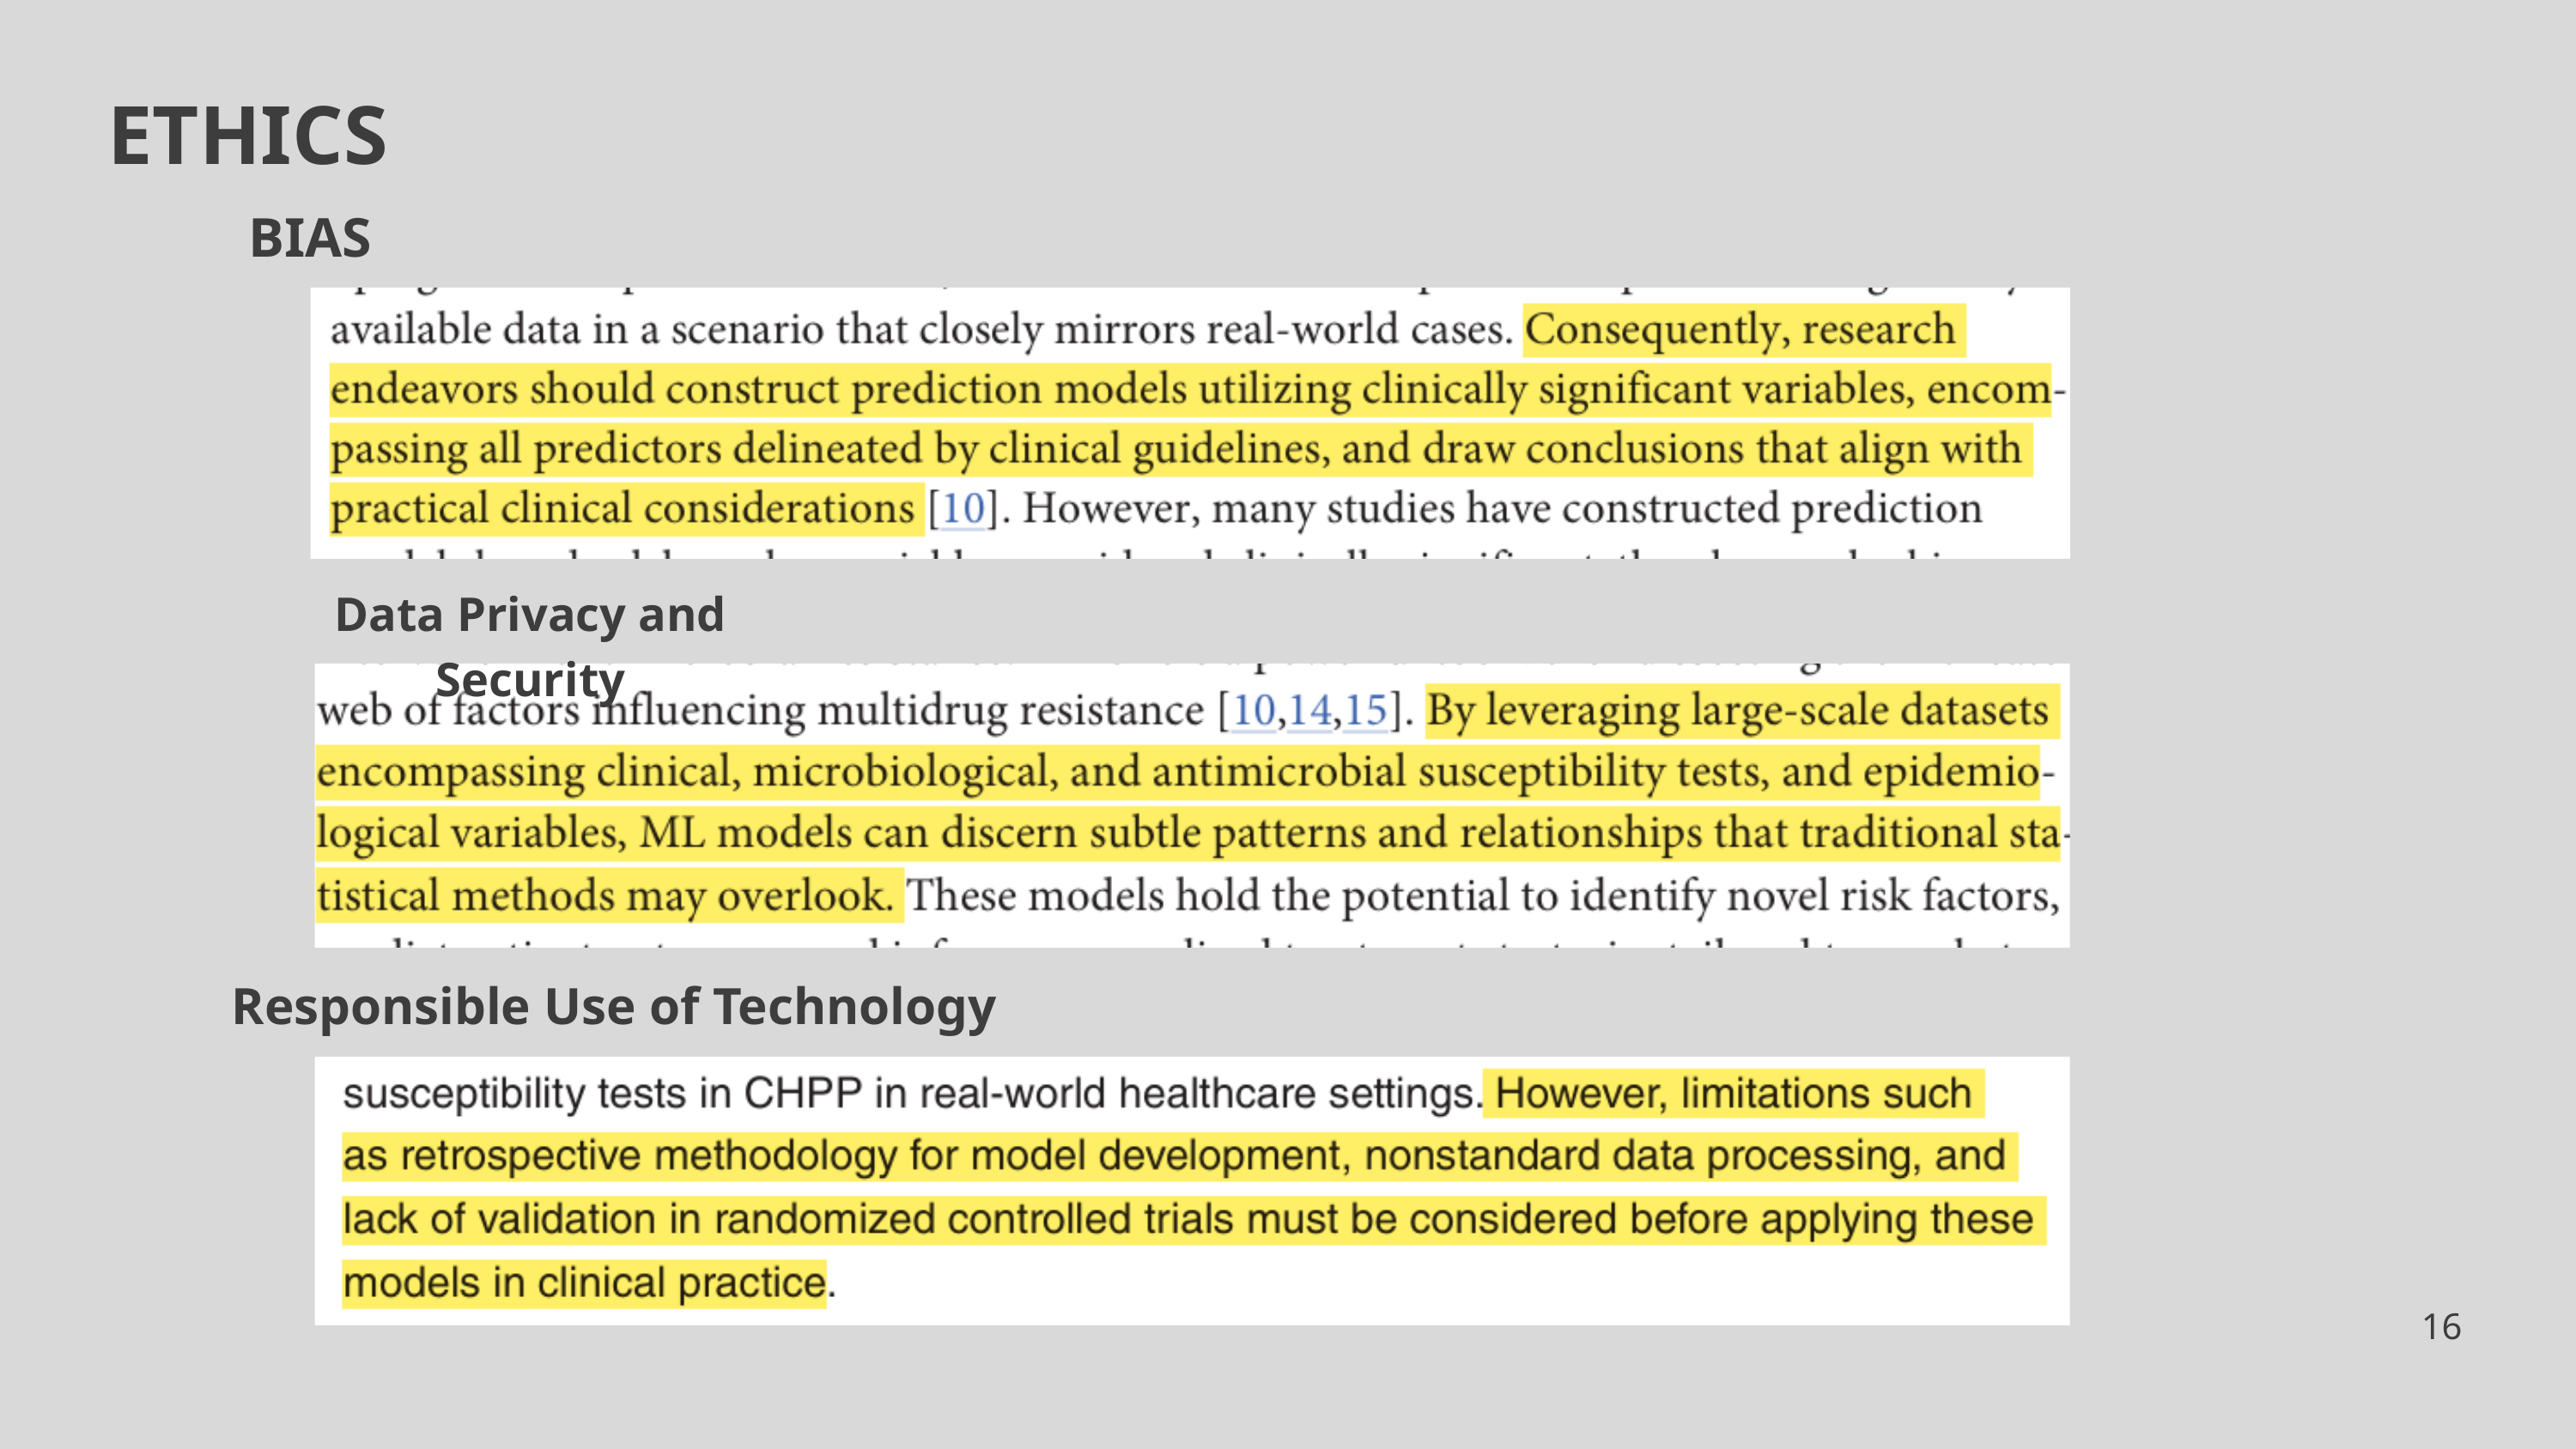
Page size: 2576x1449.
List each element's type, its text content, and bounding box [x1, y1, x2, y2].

text_box [314, 664, 2070, 948]
text_box Responsible Use of Technology [0, 964, 1411, 1035]
text_box [314, 1057, 2070, 1325]
text_box ETHICS [101, 67, 394, 180]
text_box BIAS [247, 192, 374, 268]
text_box 16 [2421, 1296, 2463, 1348]
text_box Data Privacy and Security [237, 575, 824, 706]
text_box [310, 288, 2070, 559]
